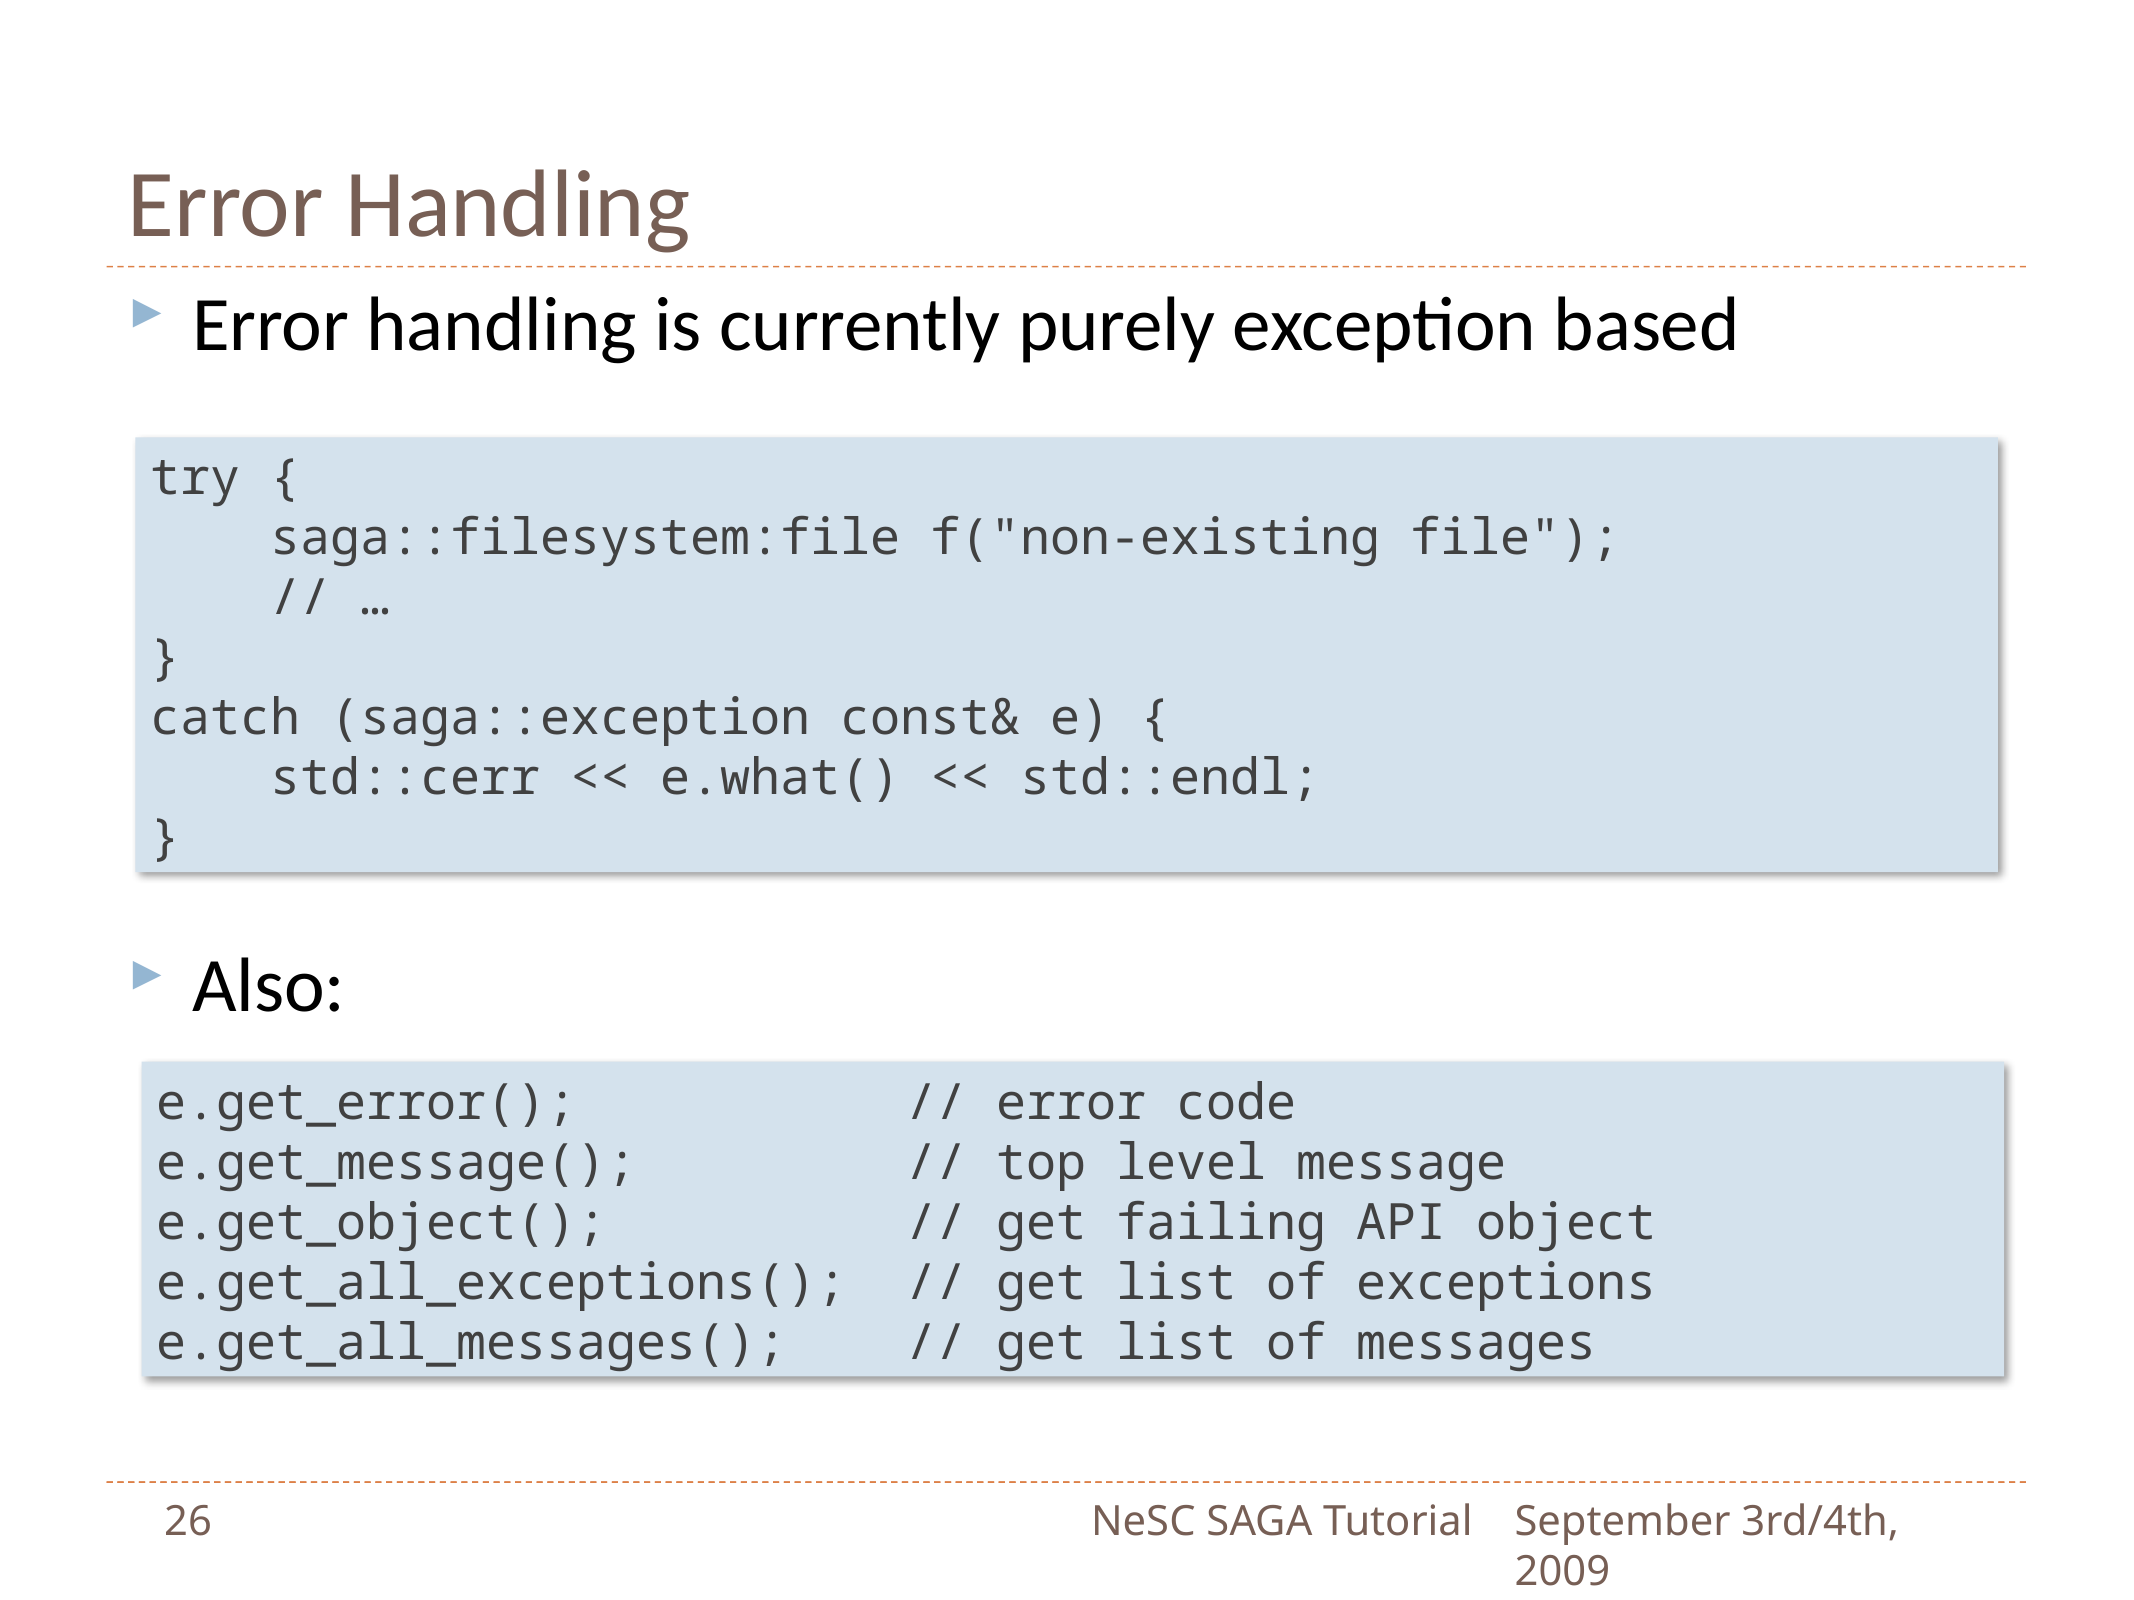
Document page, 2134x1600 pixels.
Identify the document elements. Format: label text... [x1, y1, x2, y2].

footer NeSC SAGA Tutorial [676, 1482, 1494, 1569]
list Error handling is currently purely exception based Also: [106, 262, 2027, 1415]
slide_number 26 [142, 1482, 606, 1569]
text_box try { saga::filesystem:file f("non-existing file"); // … } catch (saga::exception const& e) { std::cerr << e.what() << std::endl; } [135, 437, 1998, 873]
text_box e.get_error(); // error code e.get_message(); // top level message e.get_object(); // get failing API object e.get_all_exceptions(); // get list of exceptions e.get_all_messages(); // get list of messages [141, 1061, 2005, 1377]
title Error Handling [106, 35, 2027, 262]
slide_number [1494, 1482, 2028, 1569]
